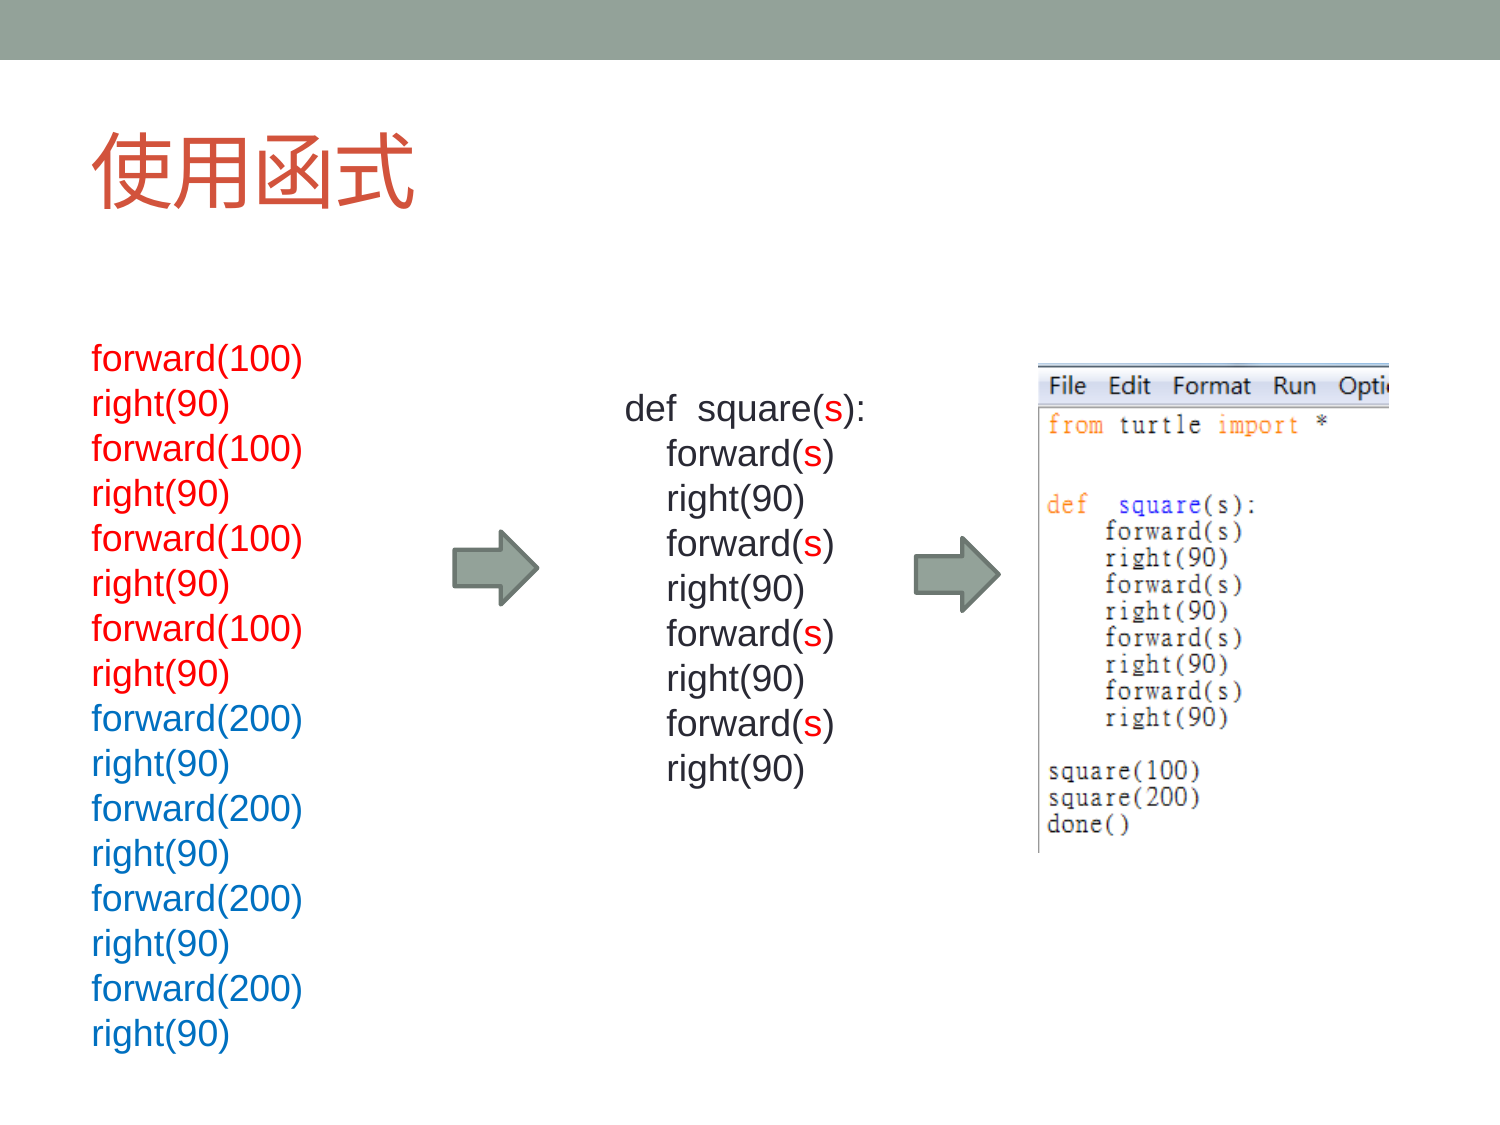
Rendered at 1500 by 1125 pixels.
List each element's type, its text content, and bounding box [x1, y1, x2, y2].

text_box [452, 529, 540, 607]
title 使用函式 [75, 87, 1425, 250]
text_box def square(s): forward(s) right(90) forward(s) right(90) forward(s) right(90) forward(s) right(90) [609, 376, 881, 841]
text_box [913, 535, 1001, 613]
picture [1037, 362, 1389, 853]
text_box forward(100) right(90) forward(100) right(90) forward(100) right(90) forward(100) right(90) forward(200) right(90) forward(200) right(90) forward(200) right(90) forward(200) right(90) [76, 326, 502, 1061]
